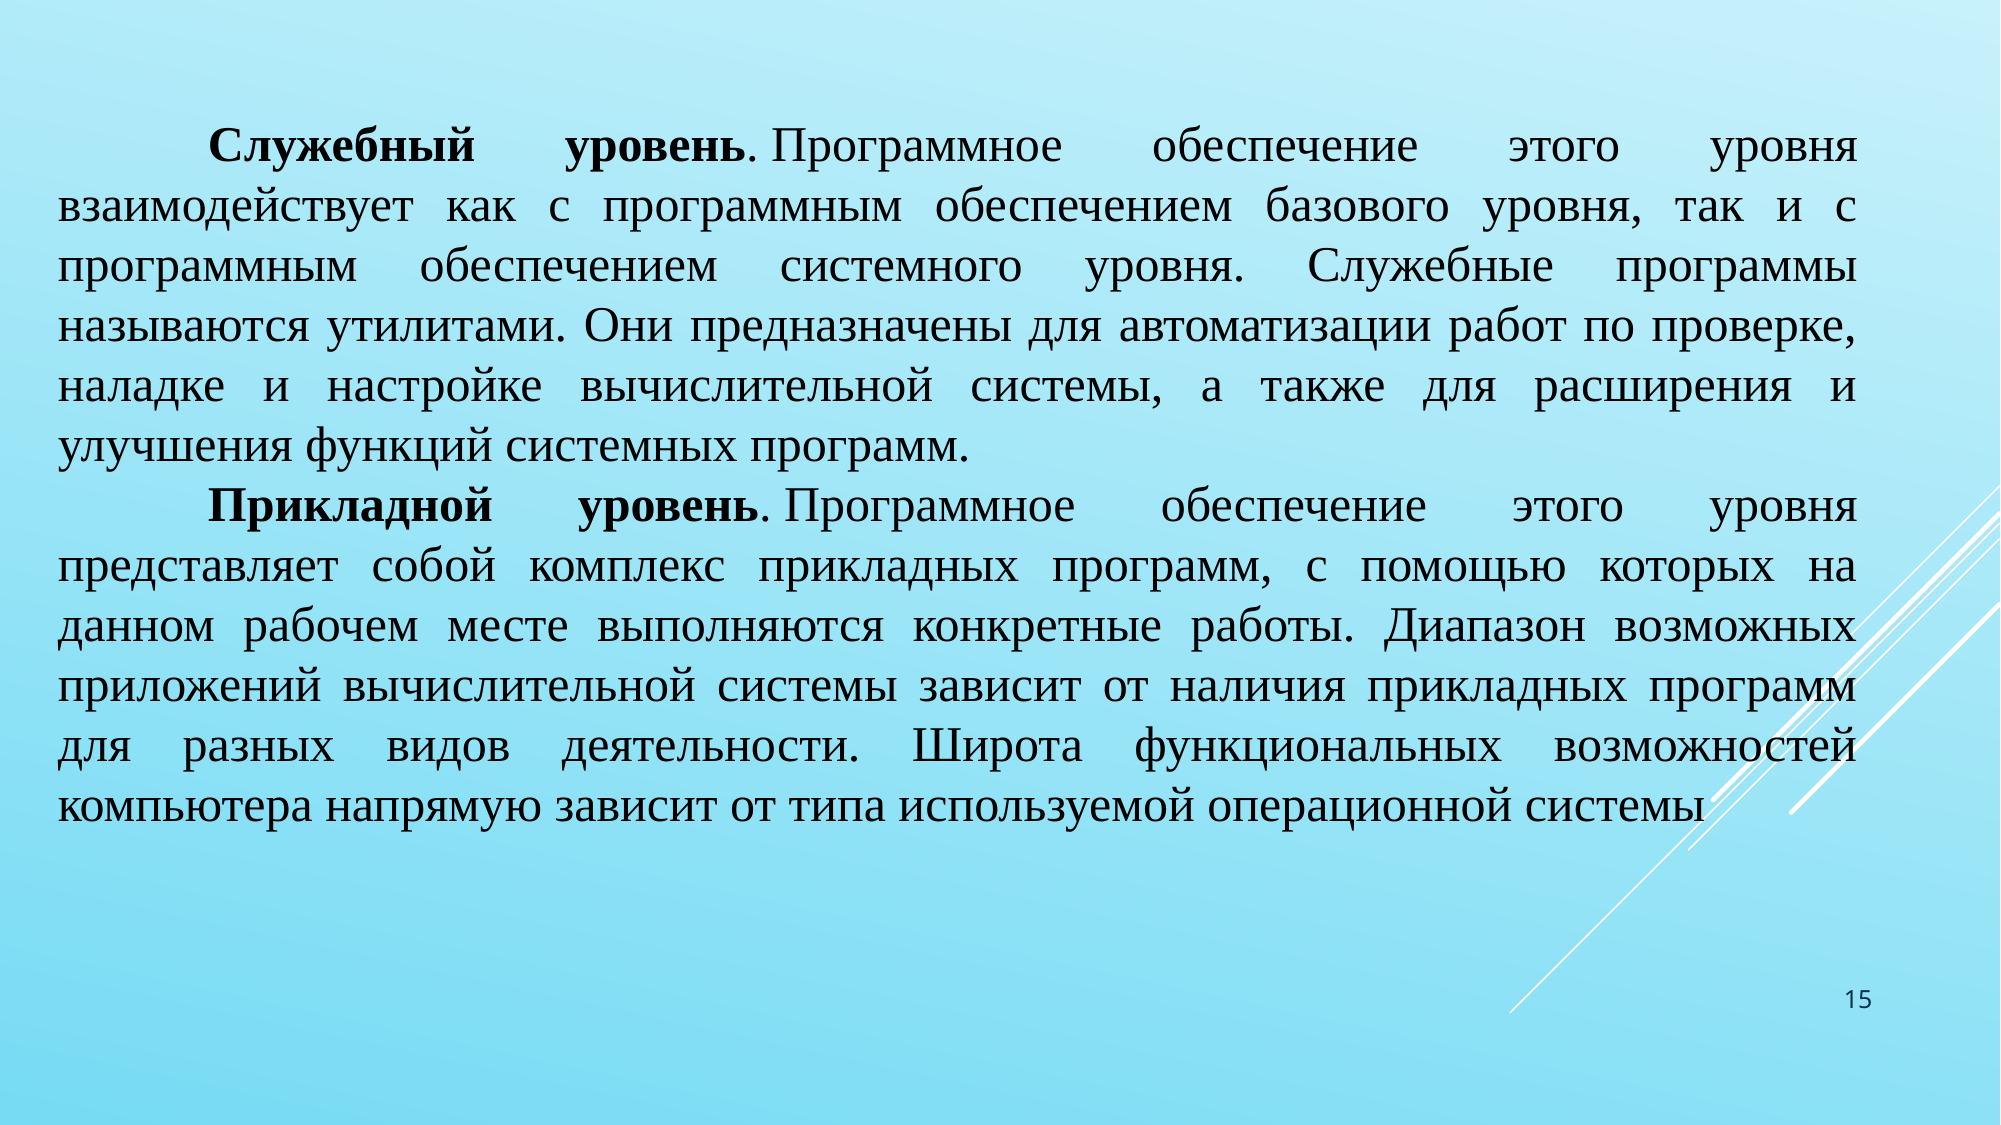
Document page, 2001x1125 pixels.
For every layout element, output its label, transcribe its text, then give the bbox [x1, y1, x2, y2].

slide_number 15 [1700, 915, 1888, 1025]
text_box Служебный уровень. Программное обеспечение этого уровня взаимодействует как с программным обеспечением базового уровня, так и с программным обеспечением системного уровня. Служебные программы называются утилитами. Они предназначены для автоматизации работ по проверке, наладке и настройке вычислительной системы, а также для расширения и улучшения функций системных программ. Прикладной уровень. Программное обеспечение этого уровня представляет собой комплекс прикладных программ, с помощью которых на данном рабочем месте выполняются конкретные работы. Диапазон возможных приложений вычислительной системы зависит от наличия прикладных программ для разных видов деятельности. Широта функциональных возможностей компьютера напрямую зависит от типа используемой операционной системы [43, 104, 1873, 839]
